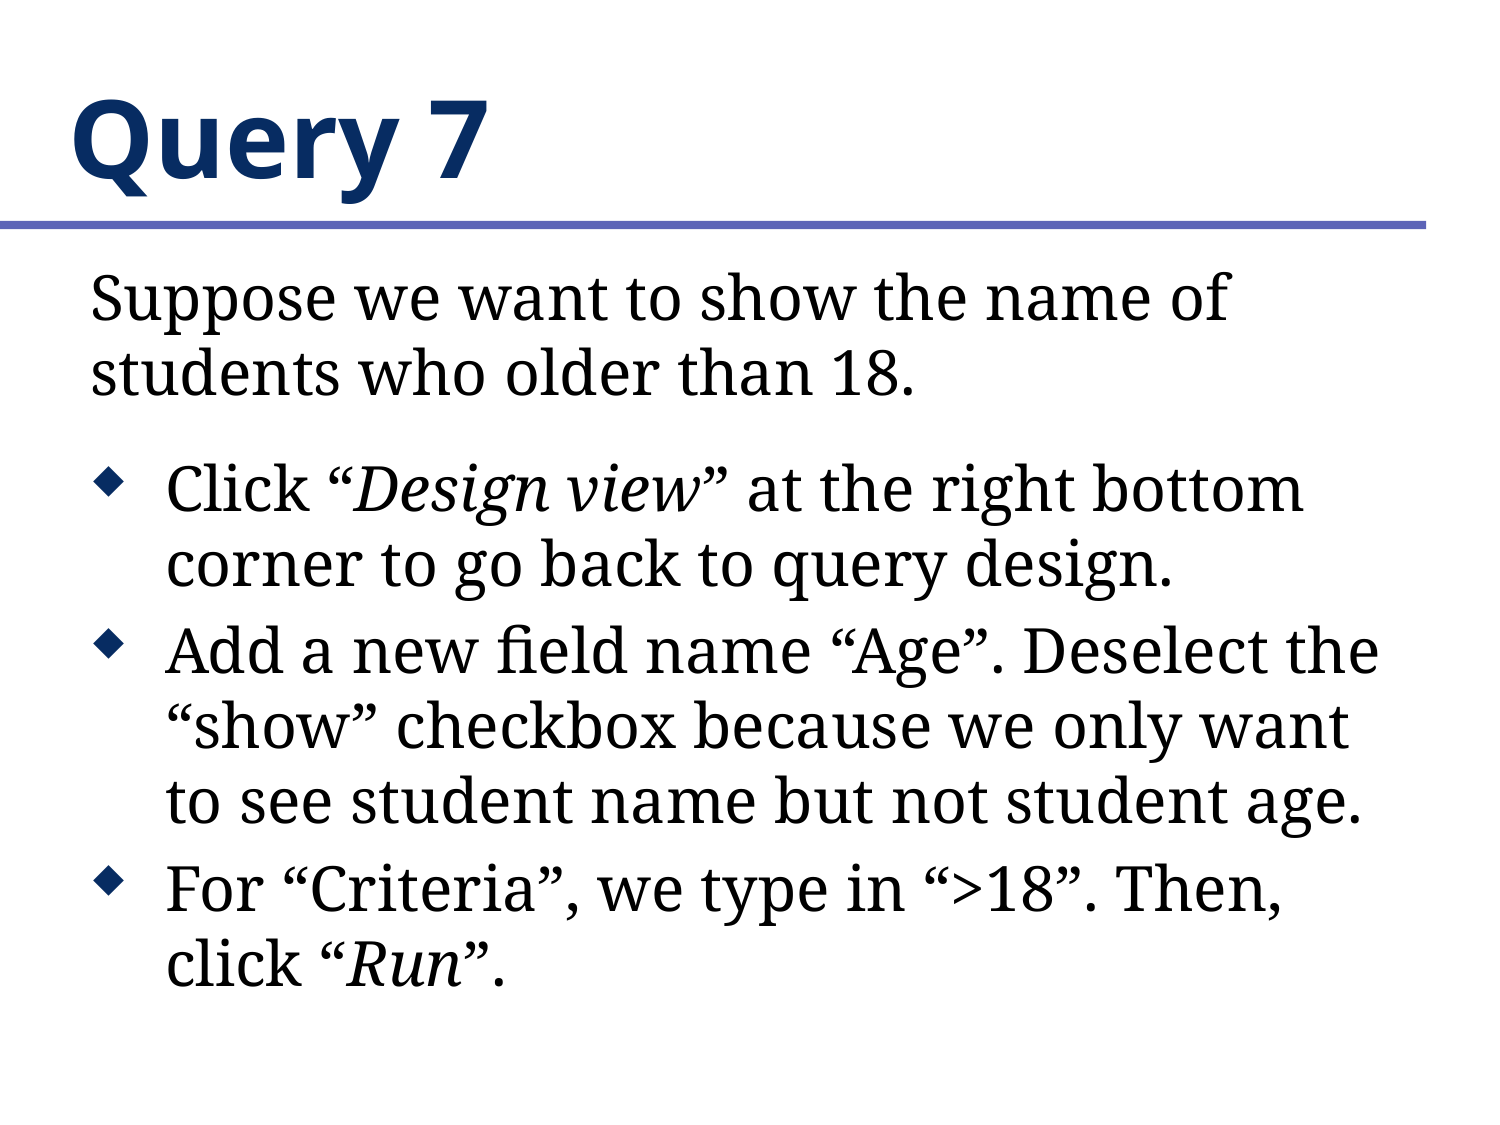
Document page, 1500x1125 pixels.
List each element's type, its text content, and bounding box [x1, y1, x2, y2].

title Query 7 [53, 90, 1404, 209]
list Suppose we want to show the name of students who older than 18. Click “Design view” at the right bottom corner to go back to query design. Add a new field name “Age”. Deselect the “show” checkbox because we only want to see student name but not student age. For “Criteria”, we type in “>18”. Then, click “Run”. [75, 249, 1425, 993]
